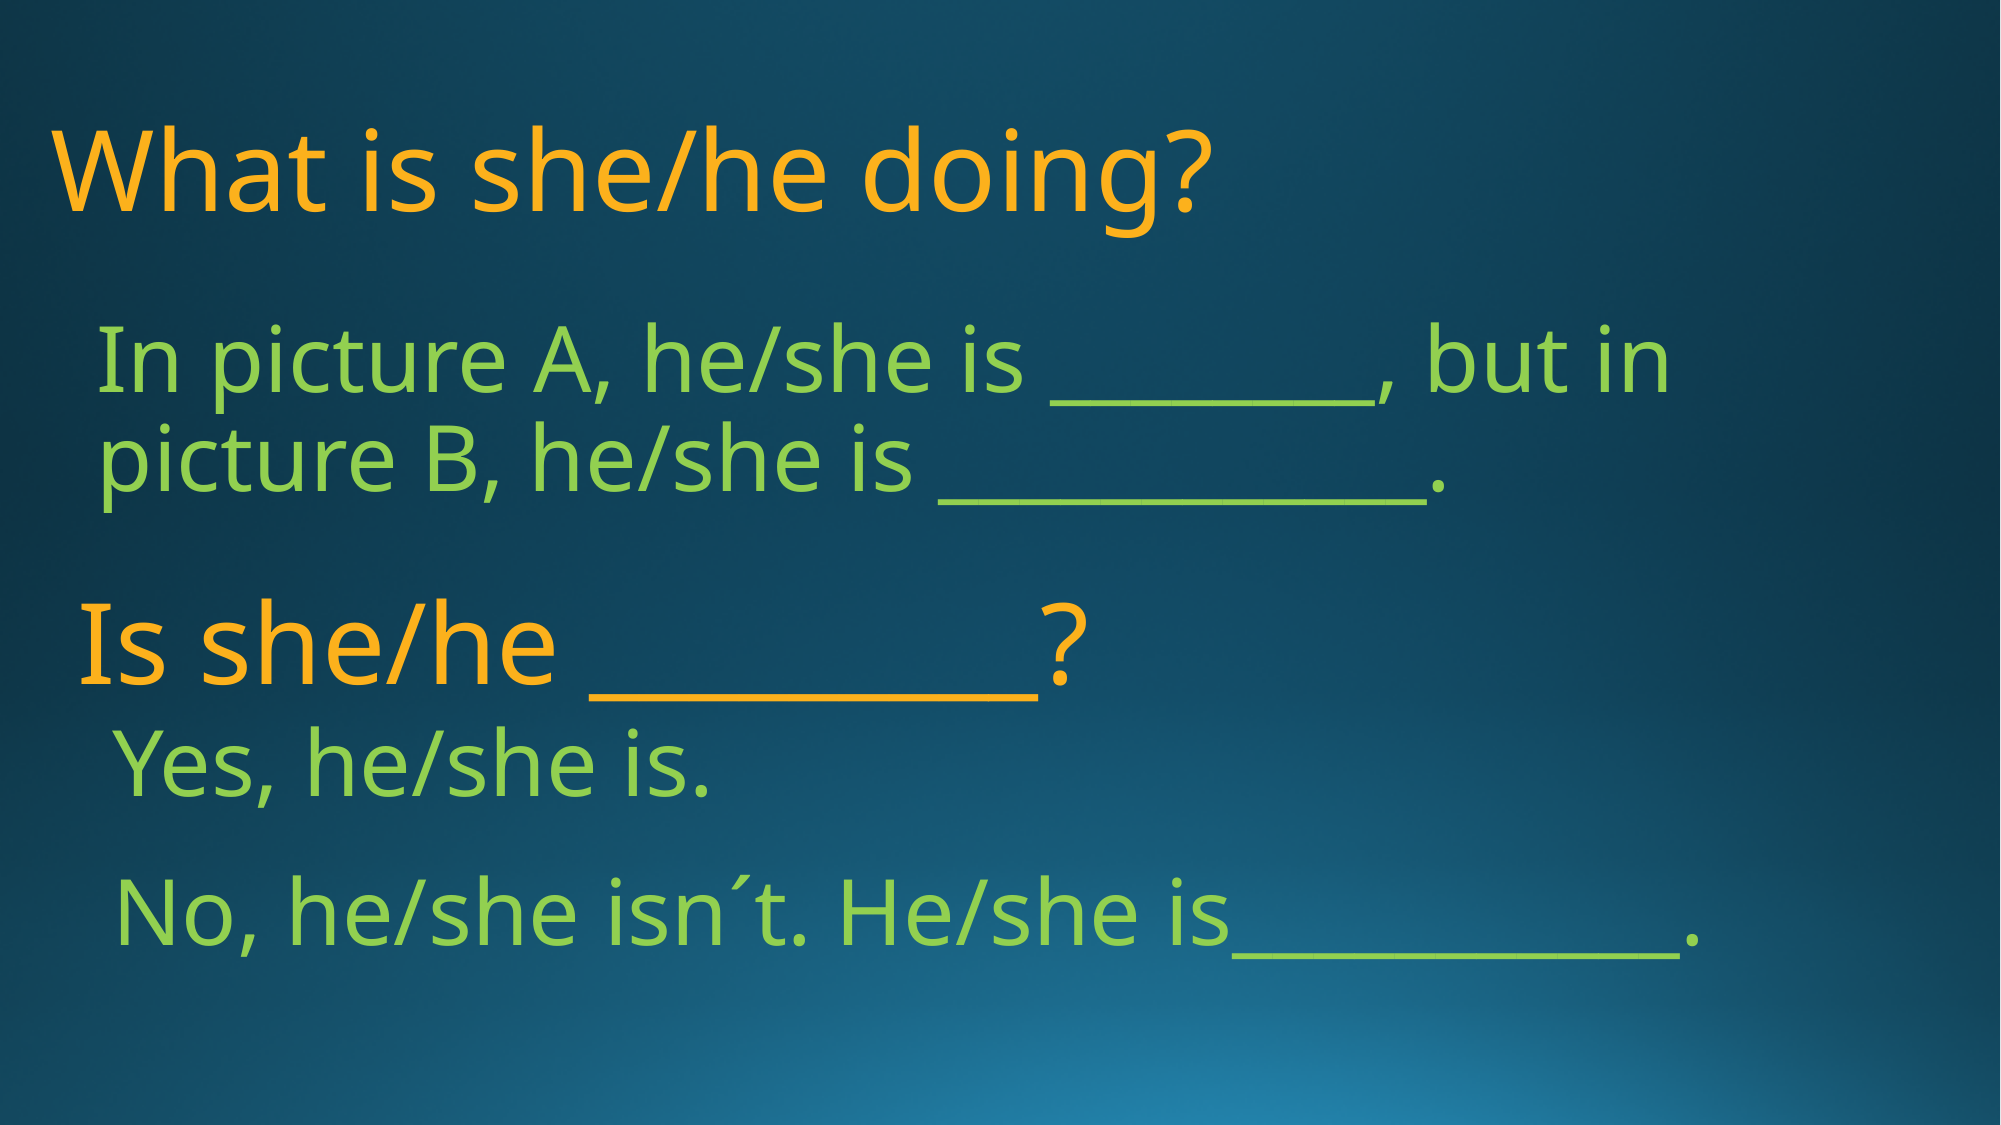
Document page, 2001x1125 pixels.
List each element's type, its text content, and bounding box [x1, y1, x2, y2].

title What is she/he doing? [35, 66, 1902, 284]
text_box Yes, he/she is. [97, 709, 1914, 858]
text_box Is she/he _________? [62, 539, 1948, 758]
picture [0, 0, 2001, 1125]
list In picture A, he/she is ________, but in picture B, he/she is ____________. [81, 305, 1898, 539]
text_box No, he/she isn´t. He/she is___________. [97, 858, 1914, 1033]
